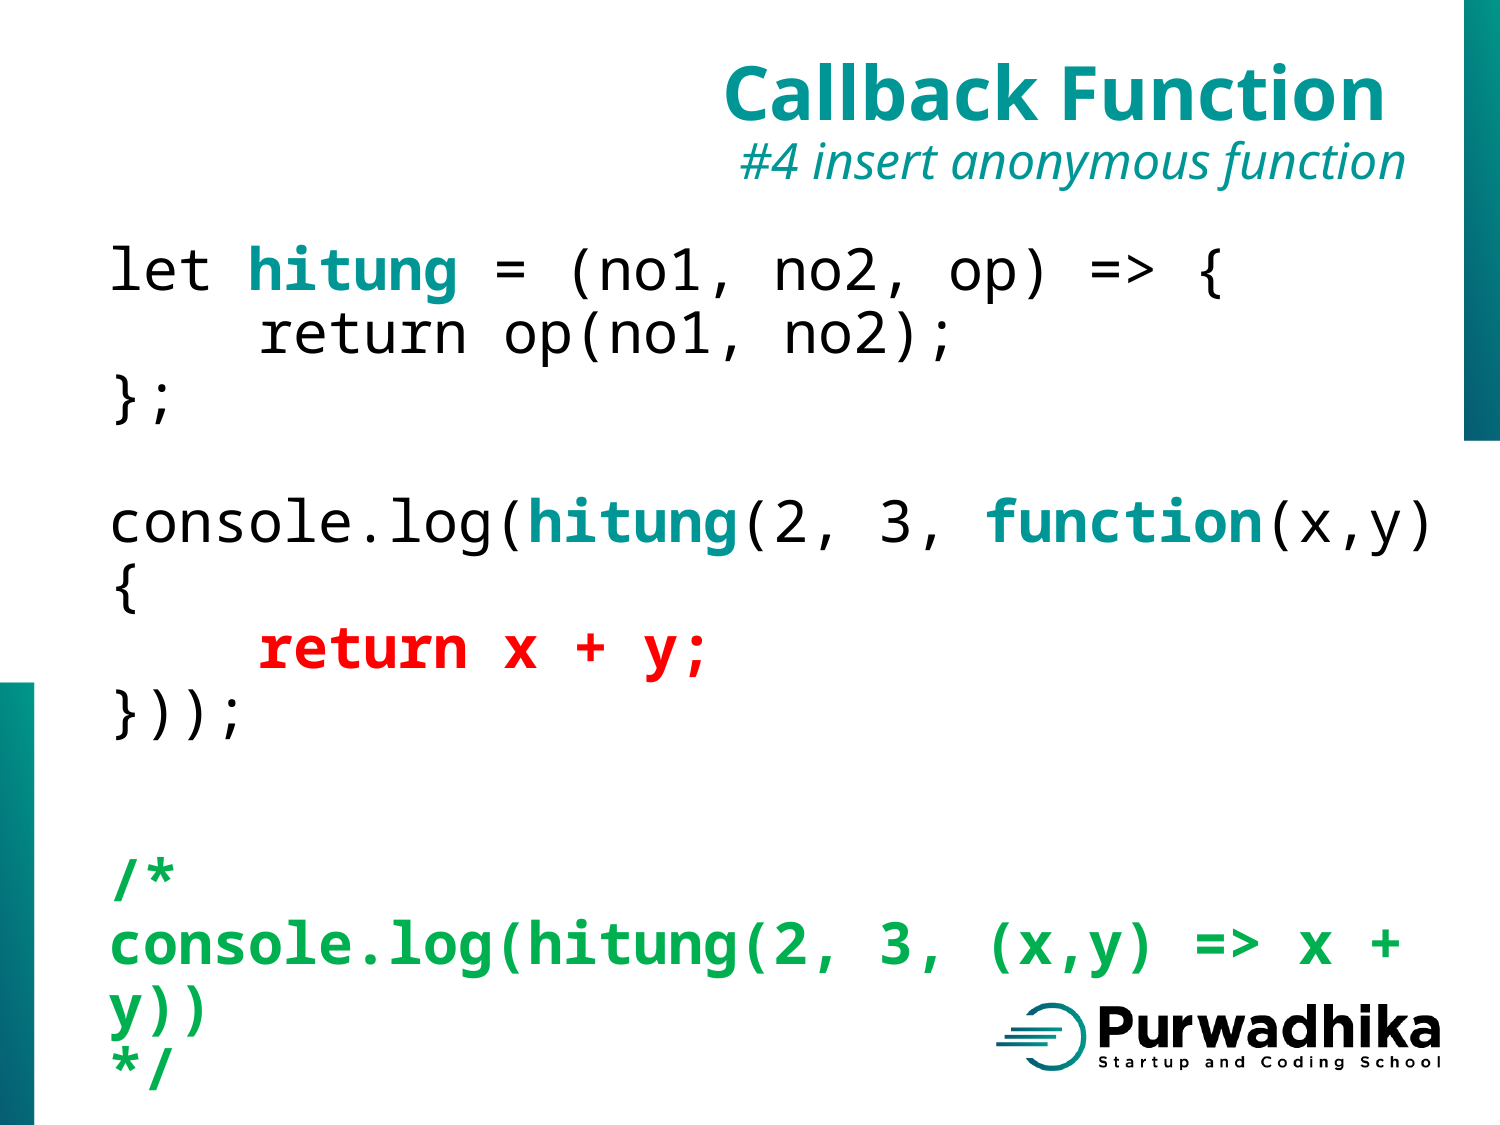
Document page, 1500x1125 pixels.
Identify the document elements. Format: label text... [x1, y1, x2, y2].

text_box let hitung = (no1, no2, op) => { return op(no1, no2); }; console.log(hitung(2, 3, function(x,y) { return x + y; })); /* console.log(hitung(2, 3, (x,y) => x + y)) */ [93, 232, 1454, 1009]
text_box Callback Function #4 insert anonymous function [268, 15, 1423, 231]
picture [0, 0, 1500, 1125]
